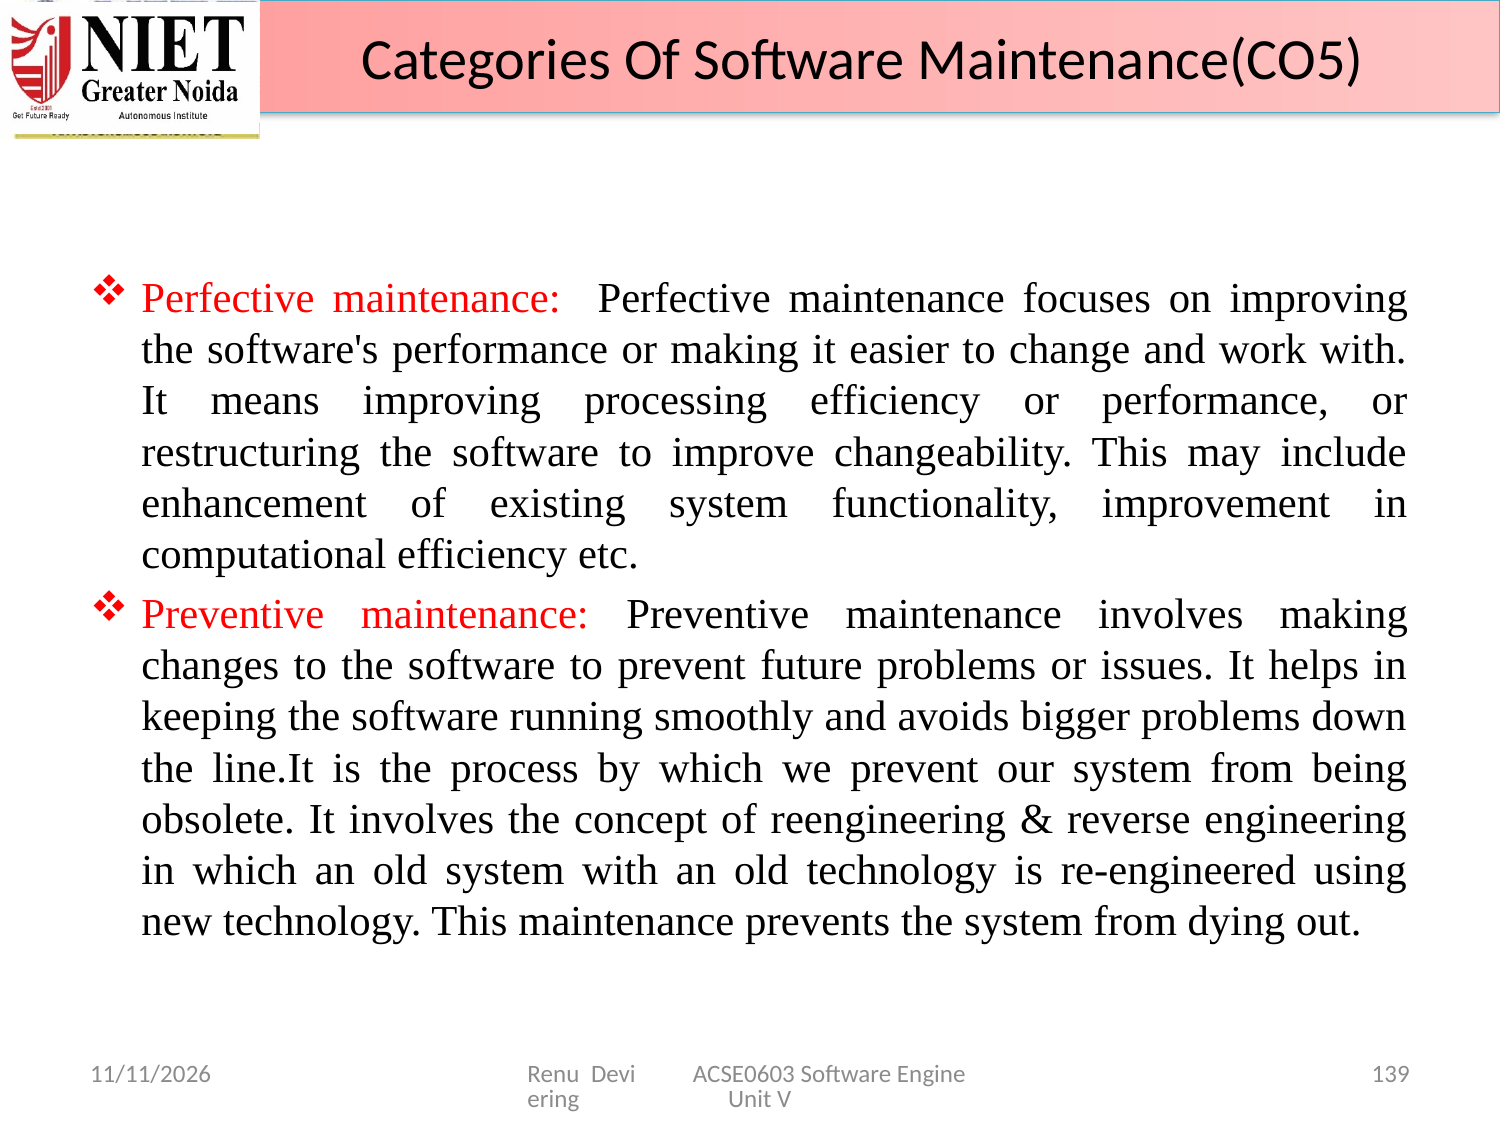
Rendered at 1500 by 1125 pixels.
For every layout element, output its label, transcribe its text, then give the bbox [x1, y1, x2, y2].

footer Renu Devi ACSE0603 Software Engineering Unit V [512, 1042, 988, 1103]
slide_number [75, 1042, 425, 1103]
list Perfective maintenance: Perfective maintenance focuses on improving the software's performance or making it easier to change and work with. It means improving processing efficiency or performance, or restructuring the software to improve changeability. This may include enhancement of existing system functionality, improvement in computational efficiency etc. Preventive maintenance: Preventive maintenance involves making changes to the software to prevent future problems or issues. It helps in keeping the software running smoothly and avoids bigger problems down the line.It is the process by which we prevent our system from being obsolete. It involves the concept of reengineering & reverse engineering in which an old system with an old technology is re-engineered using new technology. This maintenance prevents the system from dying out. [75, 262, 1425, 1005]
picture [0, 0, 260, 140]
slide_number 139 [1074, 1042, 1425, 1103]
text_box Categories Of Software Maintenance(CO5) [261, 0, 1500, 113]
